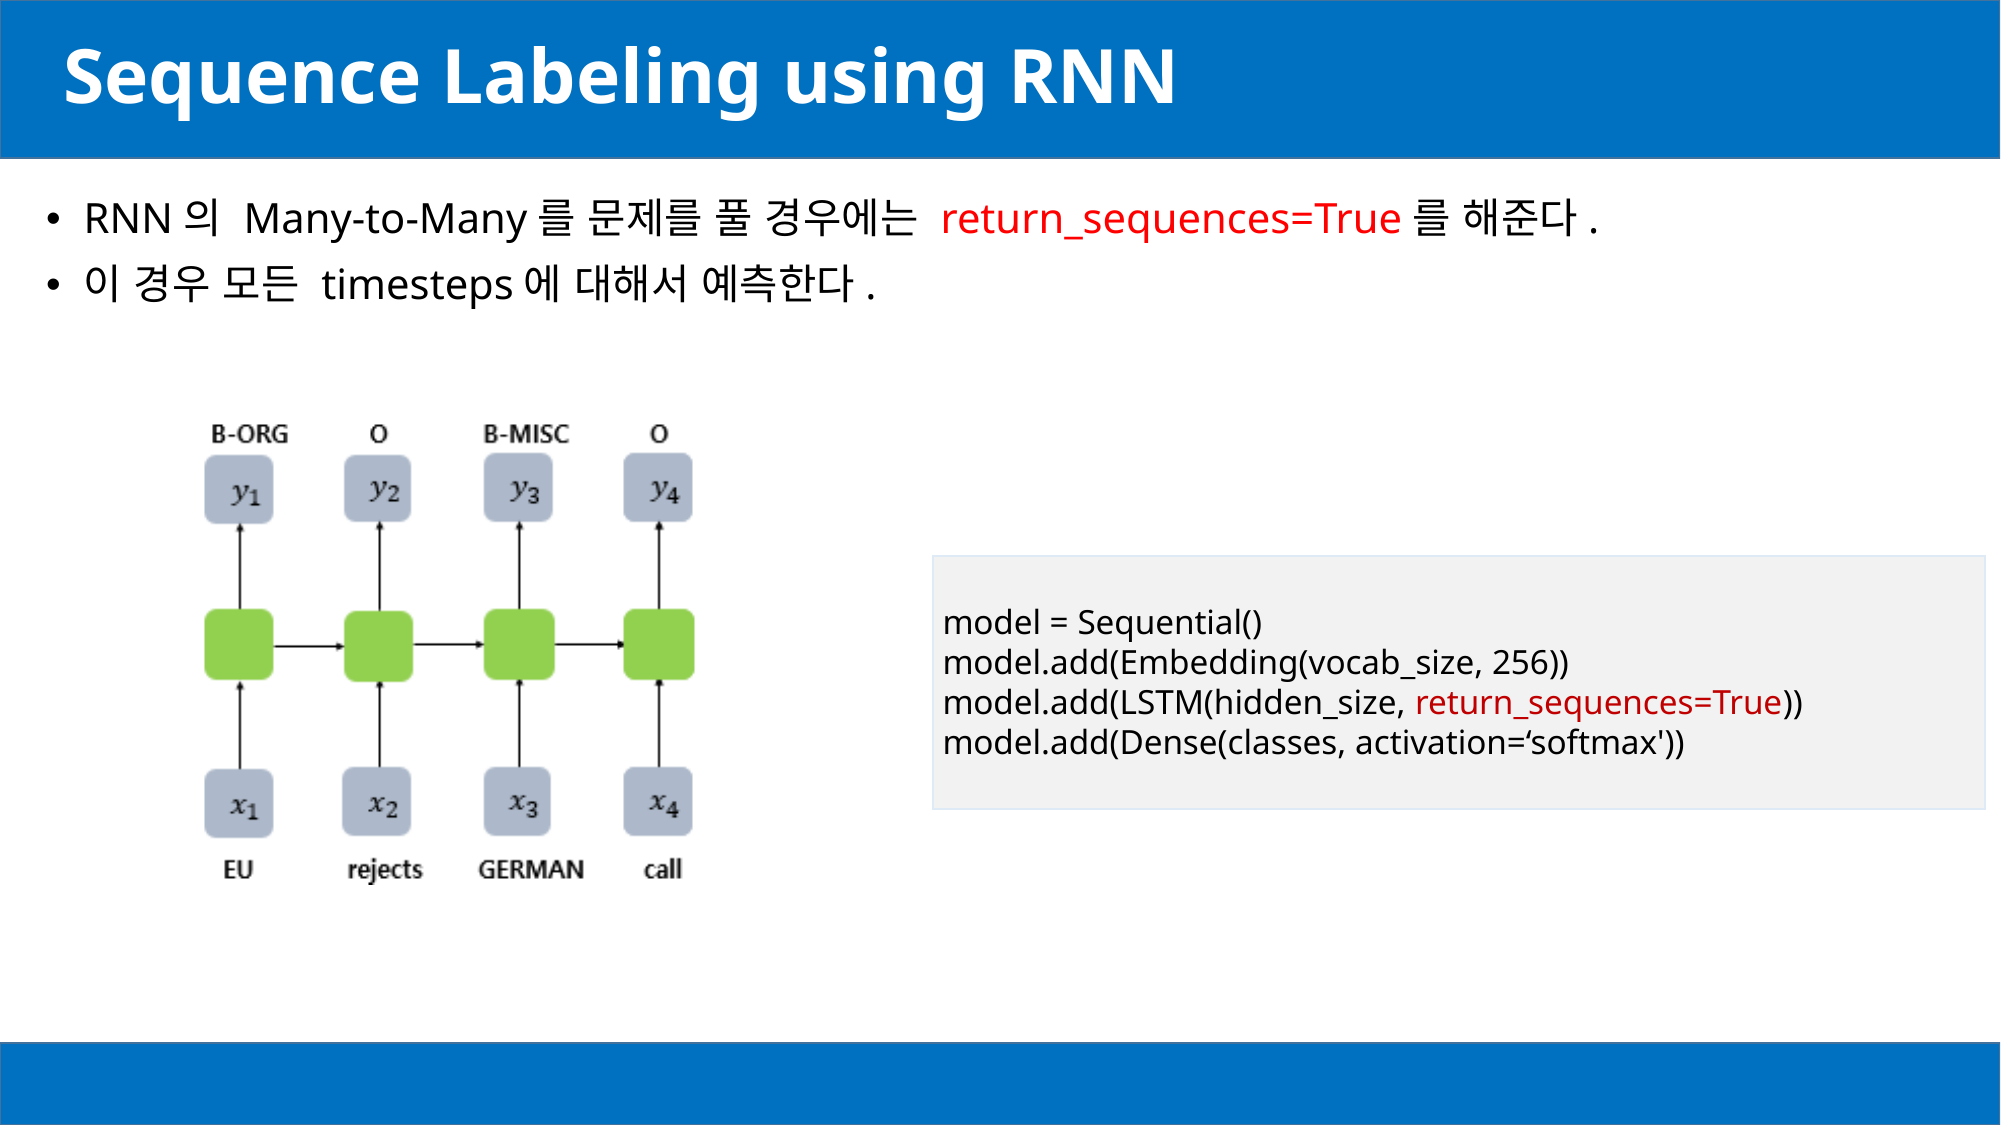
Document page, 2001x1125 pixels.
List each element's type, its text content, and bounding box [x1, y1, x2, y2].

text_box [932, 769, 1986, 810]
picture [203, 419, 697, 885]
text_box [932, 555, 1986, 593]
text_box model = Sequential() model.add(Embedding(vocab_size, 256)) model.add(LSTM(hidden_size, return_sequences=True)) model.add(Dense(classes, activation=‘softmax')) [927, 593, 2000, 769]
list RNN의 Many-to-Many를 문제를 풀 경우에는 return_sequences=True를 해준다. 이 경우 모든 timesteps에 대해서 예측한다. [31, 190, 2000, 506]
title Sequence Labeling using RNN [48, 19, 1774, 139]
